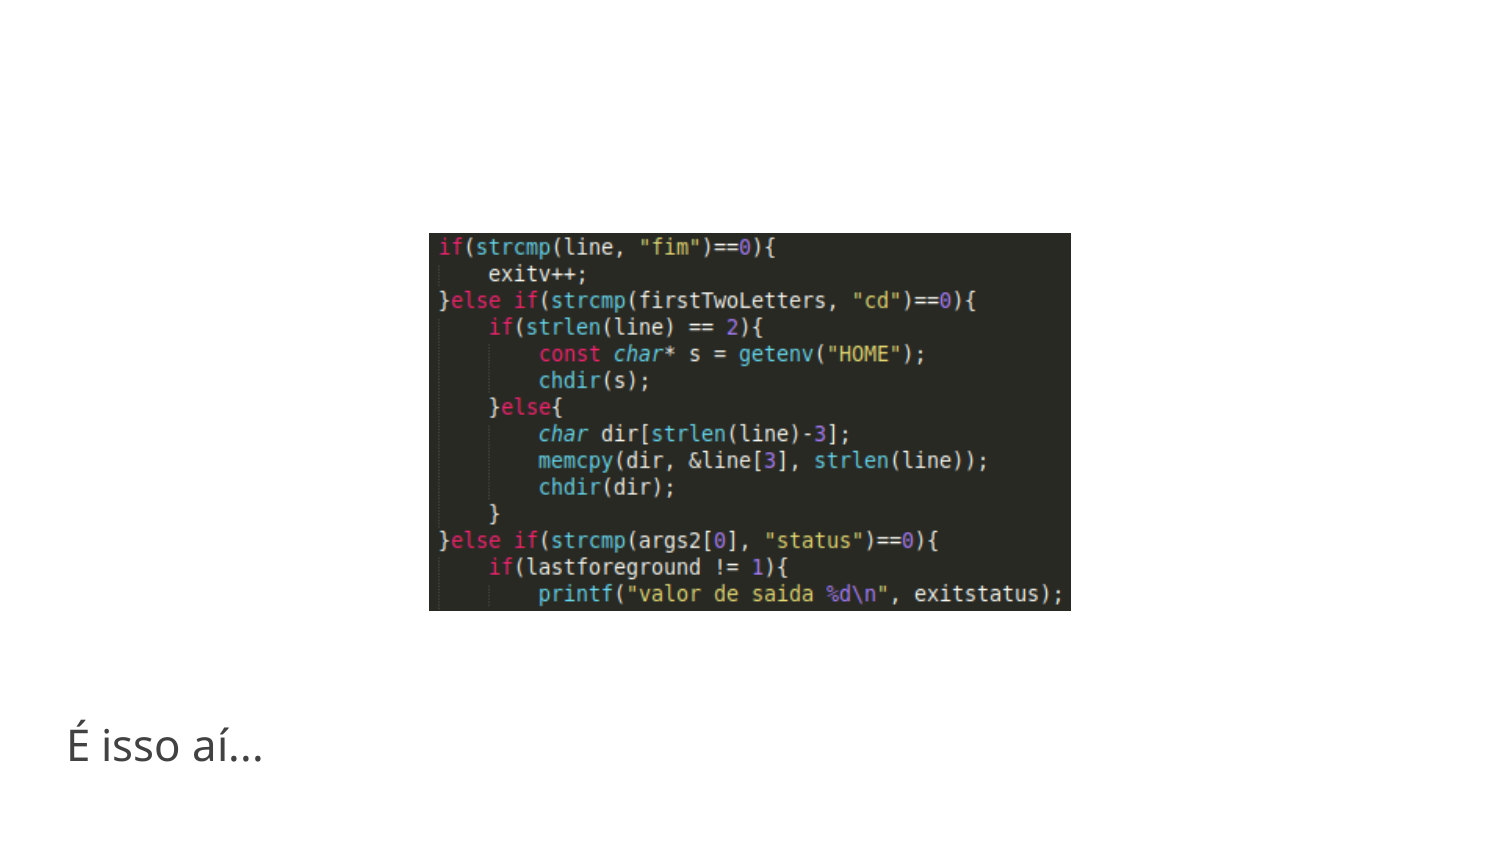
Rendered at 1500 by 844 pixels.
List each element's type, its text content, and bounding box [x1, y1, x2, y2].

picture [429, 233, 1071, 611]
list É isso aí... [51, 694, 1036, 794]
